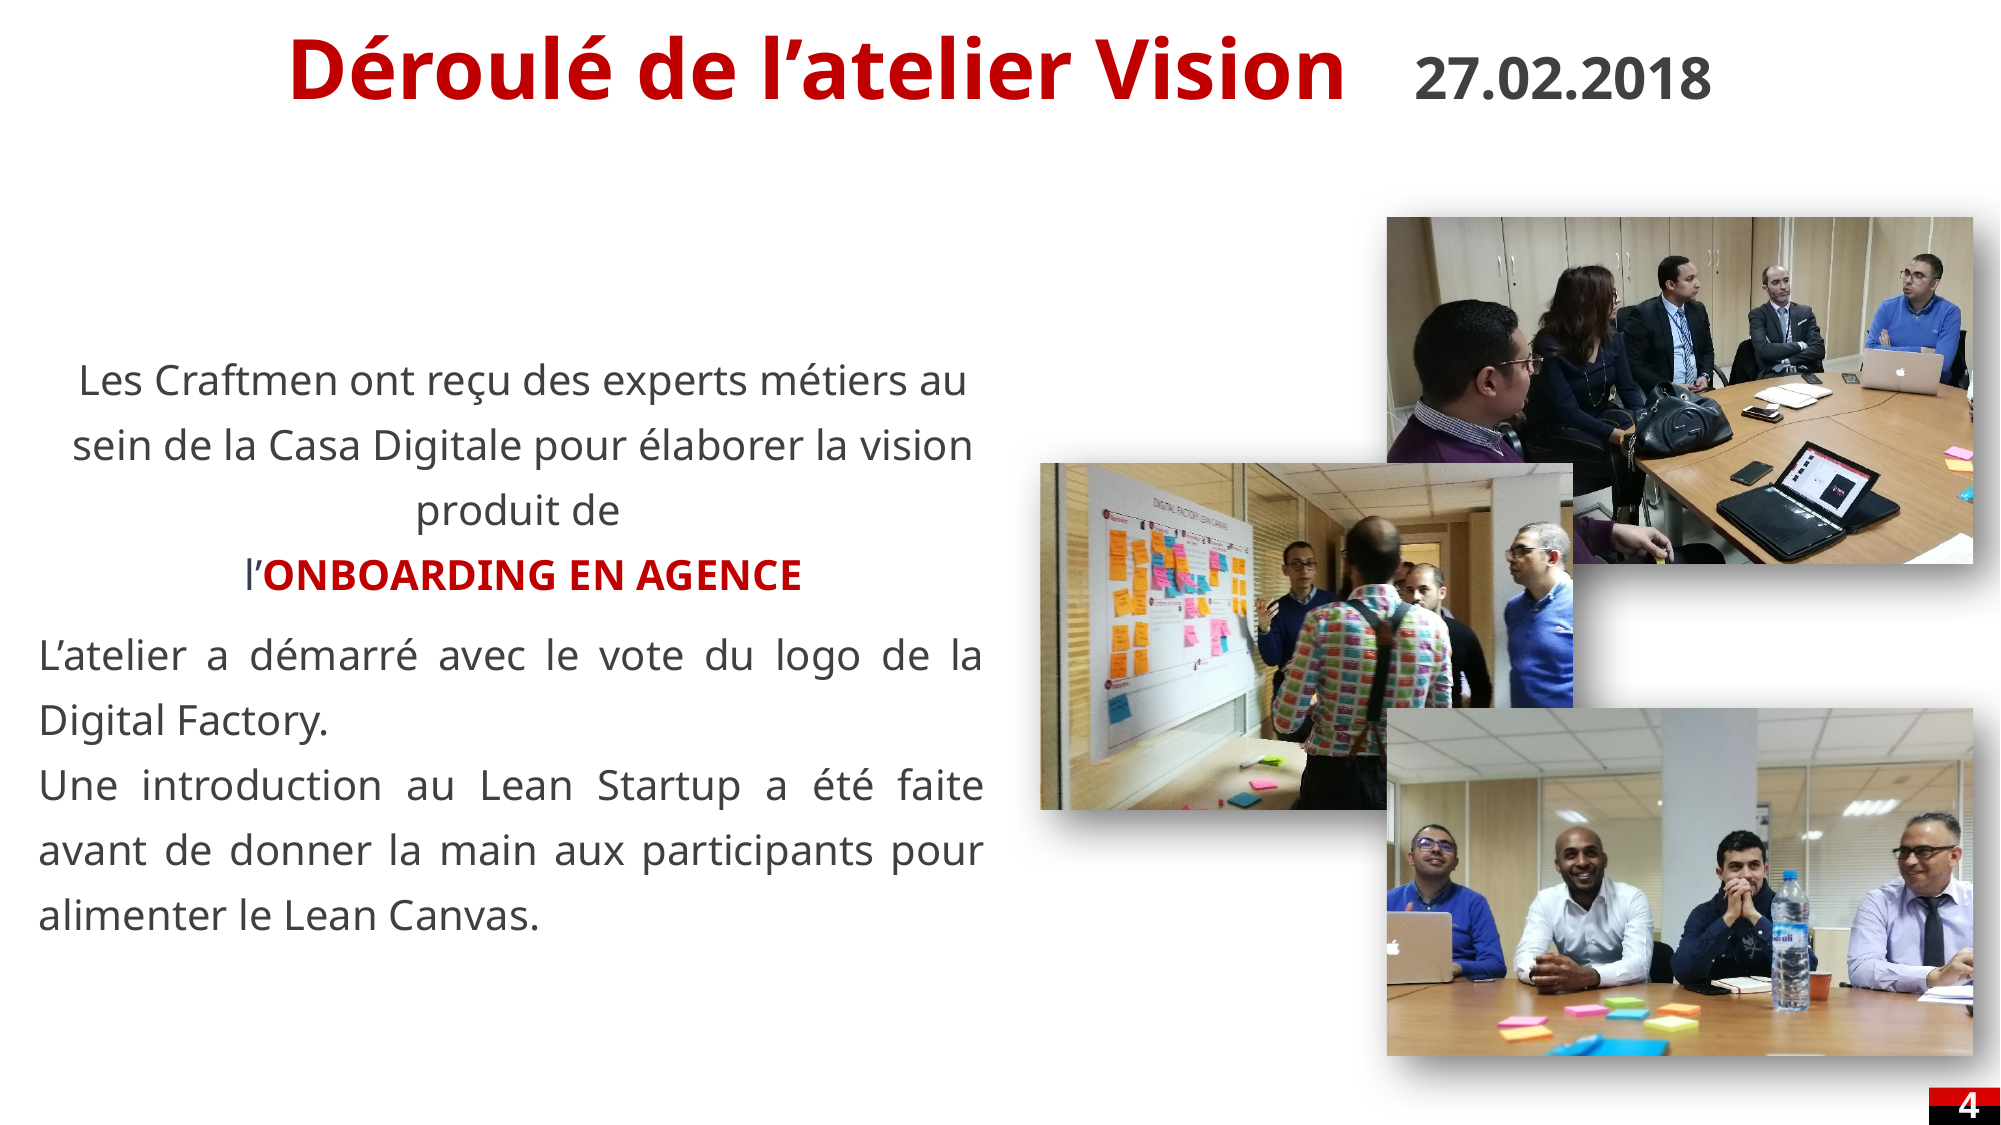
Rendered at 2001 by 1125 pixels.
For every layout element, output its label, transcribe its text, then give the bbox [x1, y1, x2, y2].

picture [1040, 217, 1974, 1056]
slide_number 4 [1925, 1091, 2000, 1123]
text_box Les Craftmen ont reçu des experts métiers au sein de la Casa Digitale pour élaborer la vision produit de l’ONBOARDING EN AGENCE [18, 331, 1029, 606]
title Déroulé de l’atelier Vision 27.02.2018 [140, 30, 1860, 124]
text_box L’atelier a démarré avec le vote du logo de la Digital Factory. Une introduction au Lean Startup a été faite avant de donner la main aux participants pour alimenter le Lean Canvas. [24, 606, 1000, 947]
